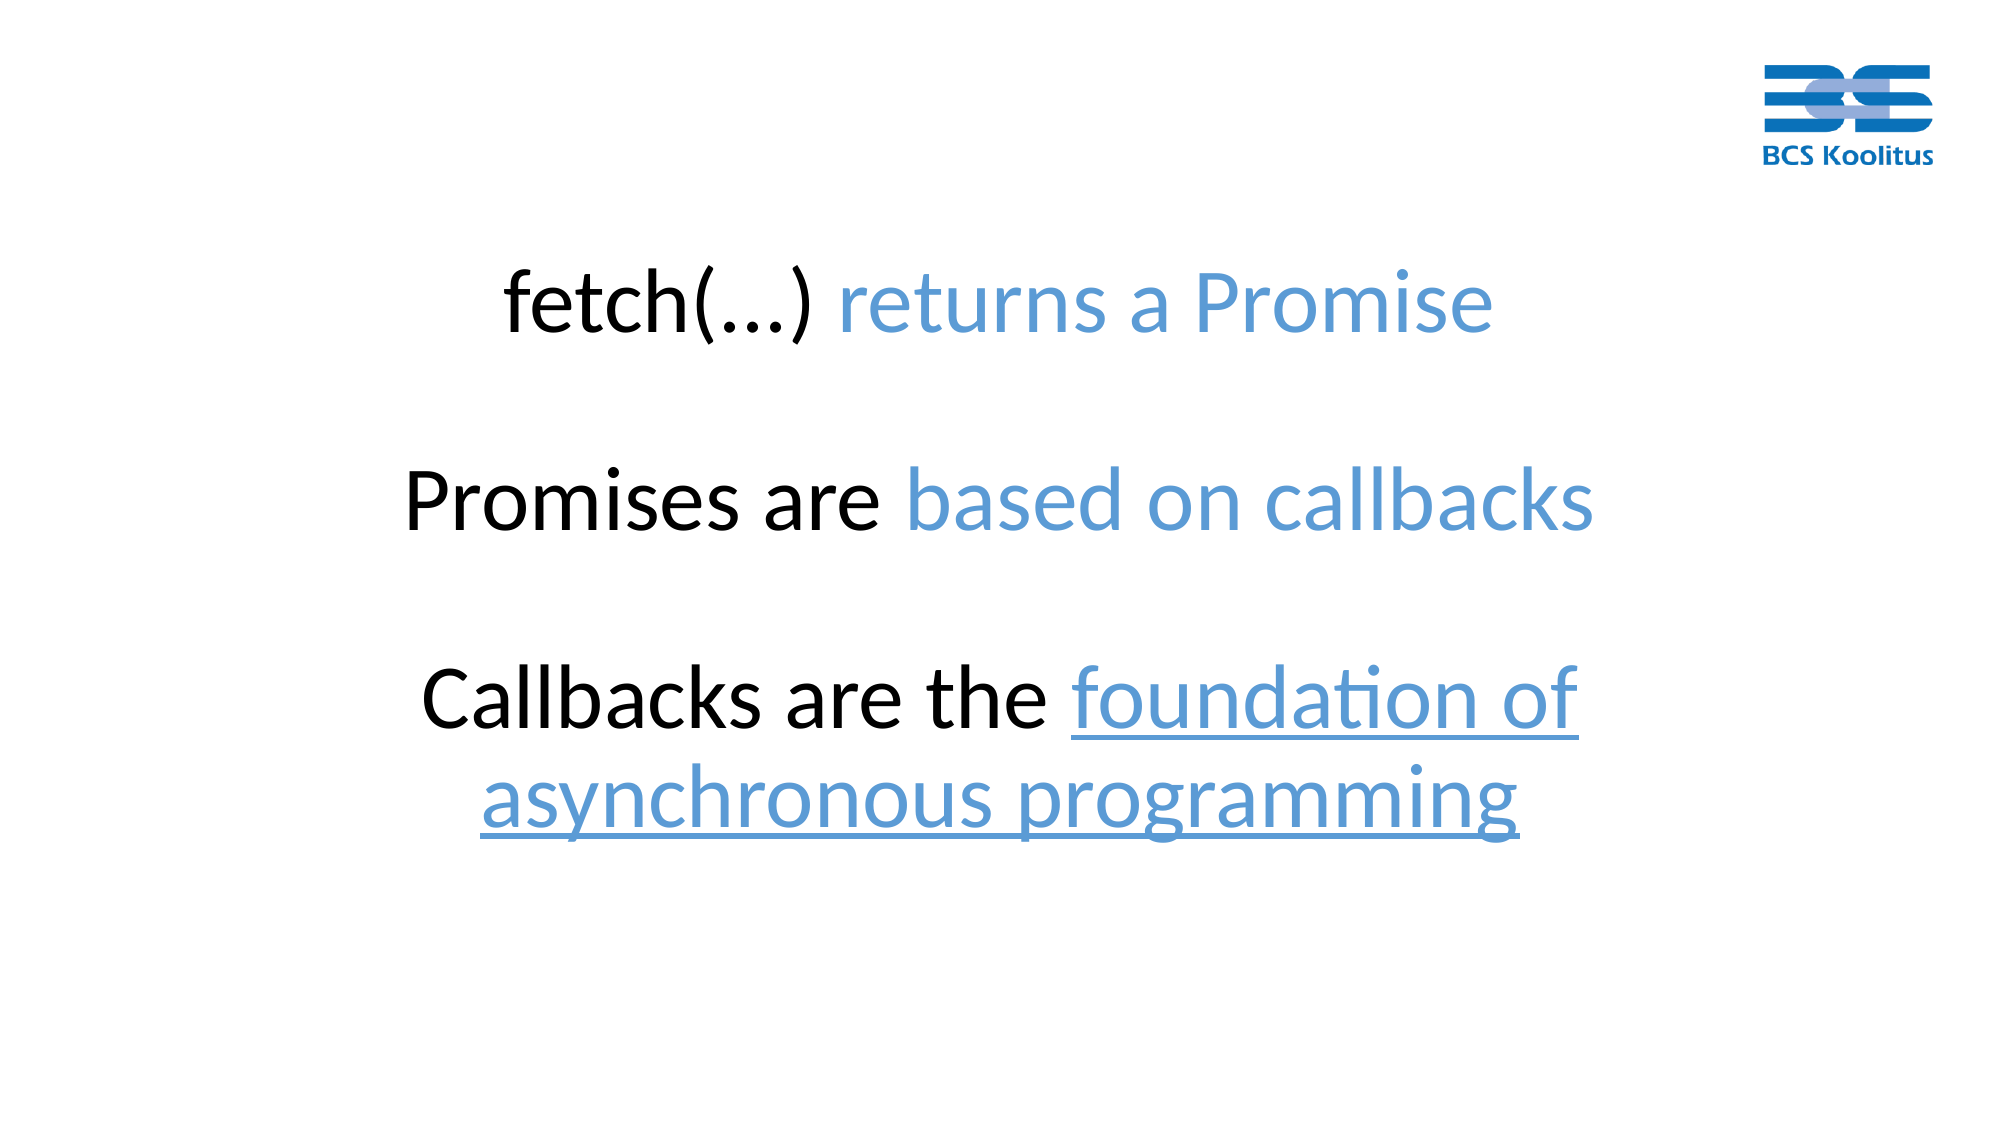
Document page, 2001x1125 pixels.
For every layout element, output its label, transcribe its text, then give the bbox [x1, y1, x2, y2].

picture [1763, 64, 1934, 166]
title fetch(...) returns a Promise Promises are based on callbacks Callbacks are the foundation of asynchronous programming [249, 246, 1750, 855]
